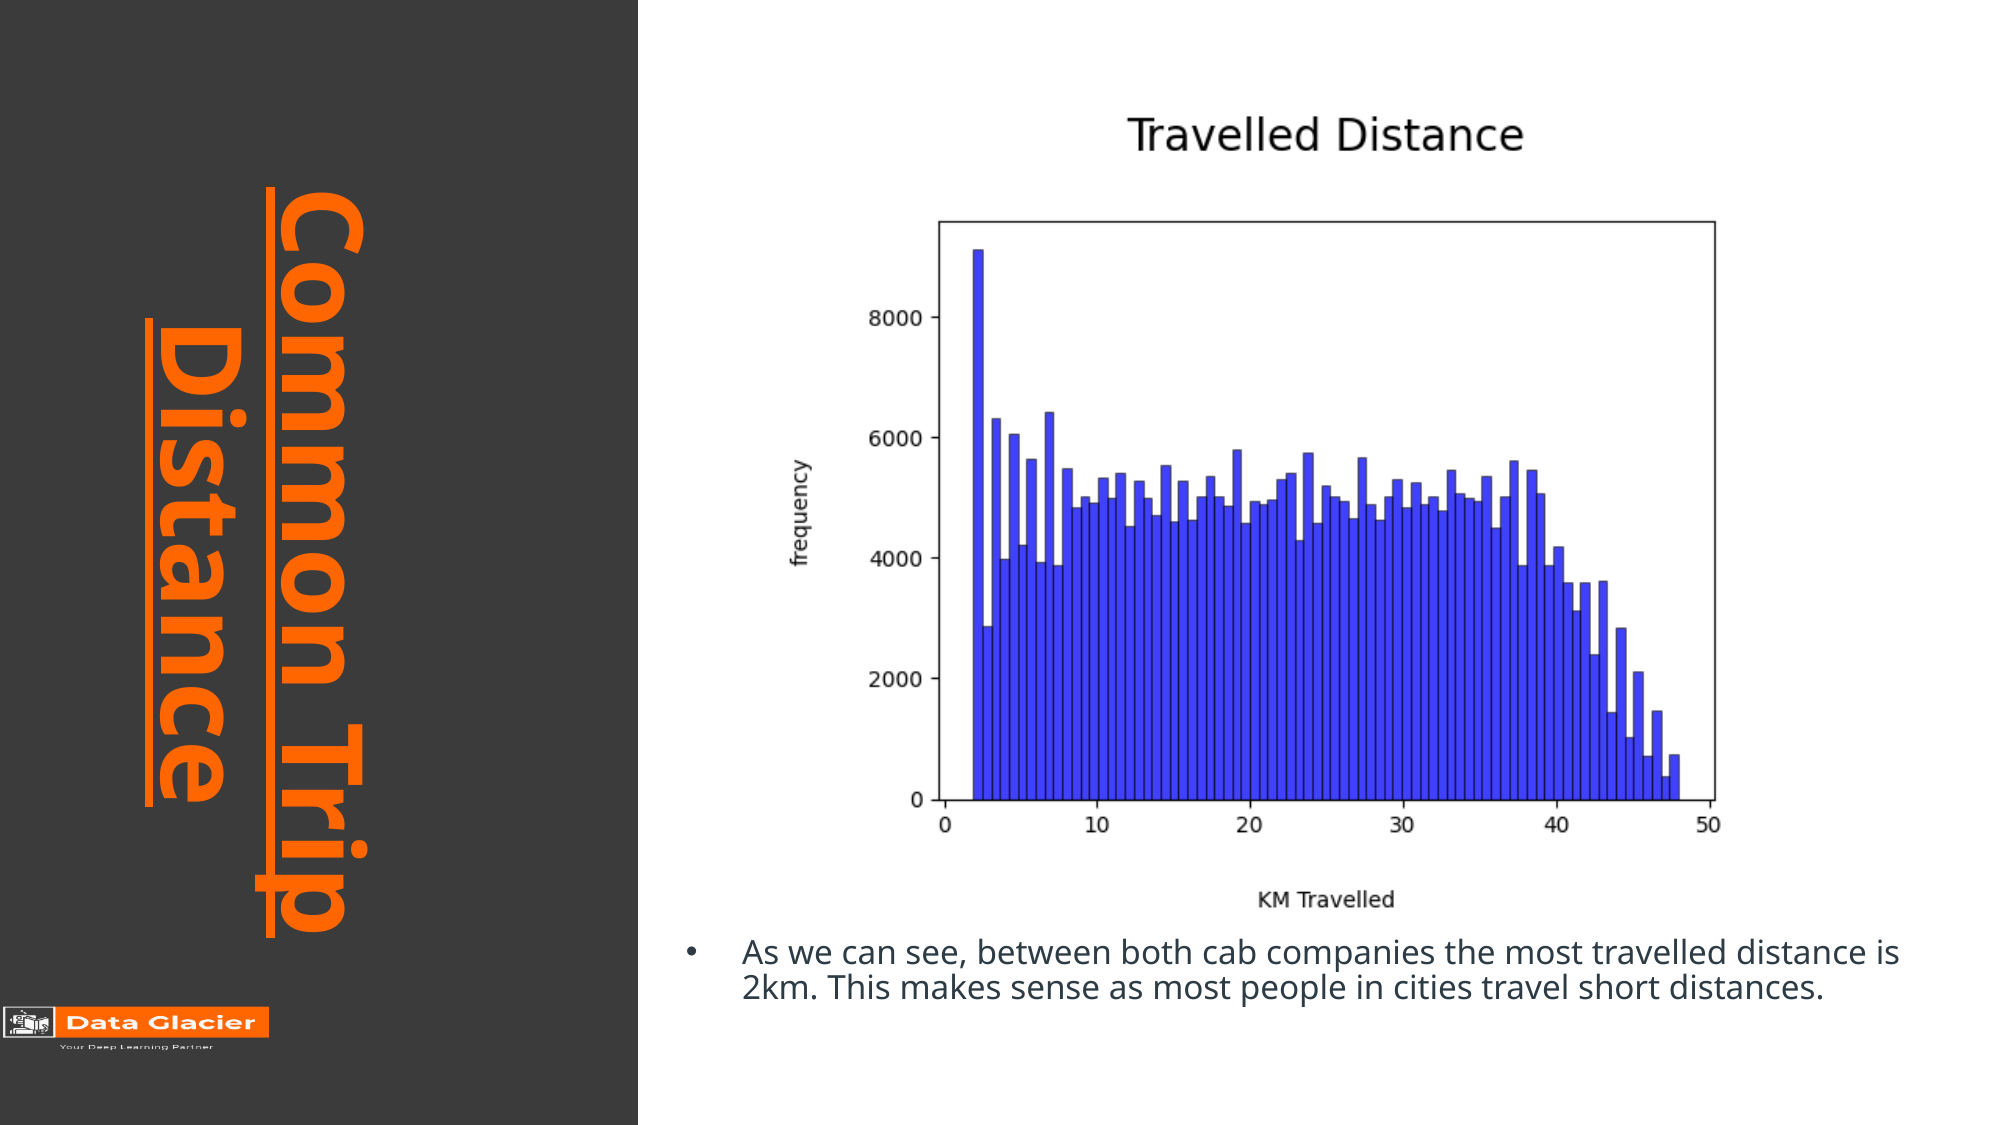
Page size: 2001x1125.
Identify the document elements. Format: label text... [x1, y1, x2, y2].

subtitle As we can see, between both cab companies the most travelled distance is 2km. This makes sense as most people in cities travel short distances. [670, 927, 1946, 1050]
picture [0, 945, 272, 1110]
picture [776, 101, 1738, 928]
title Common Trip Distance [0, 0, 638, 1125]
